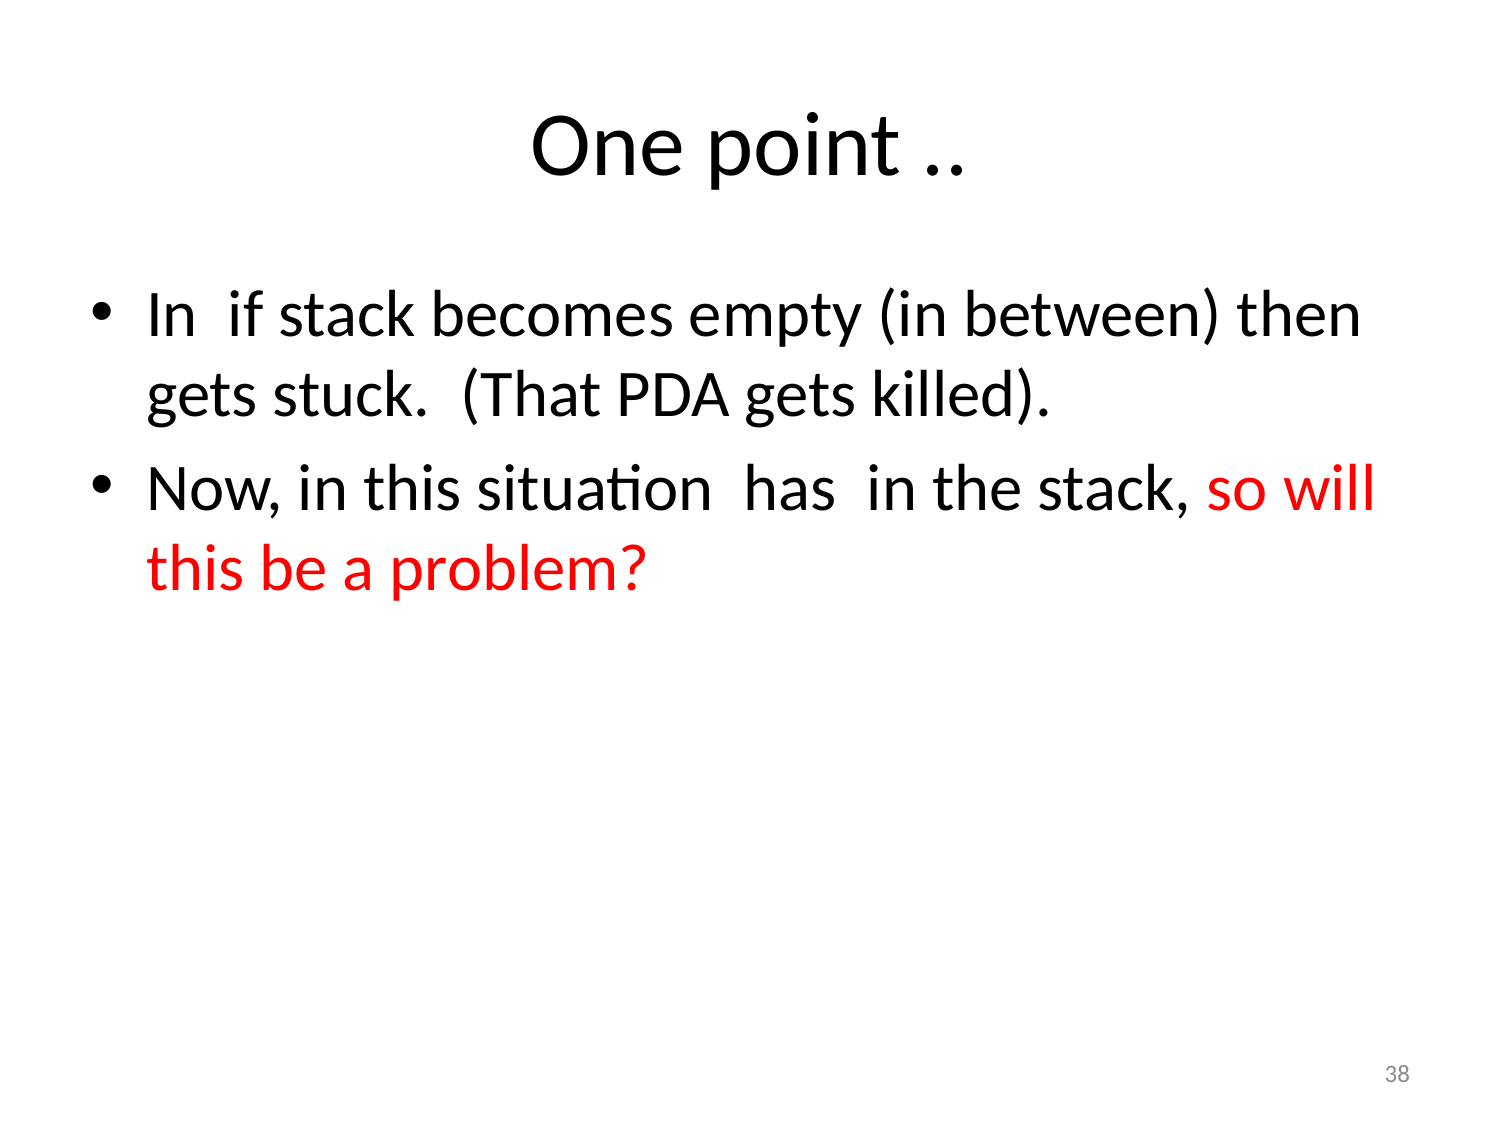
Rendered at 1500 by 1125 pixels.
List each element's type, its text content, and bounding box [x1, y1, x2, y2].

slide_number 38 [1074, 1042, 1425, 1103]
title One point .. [75, 45, 1425, 233]
